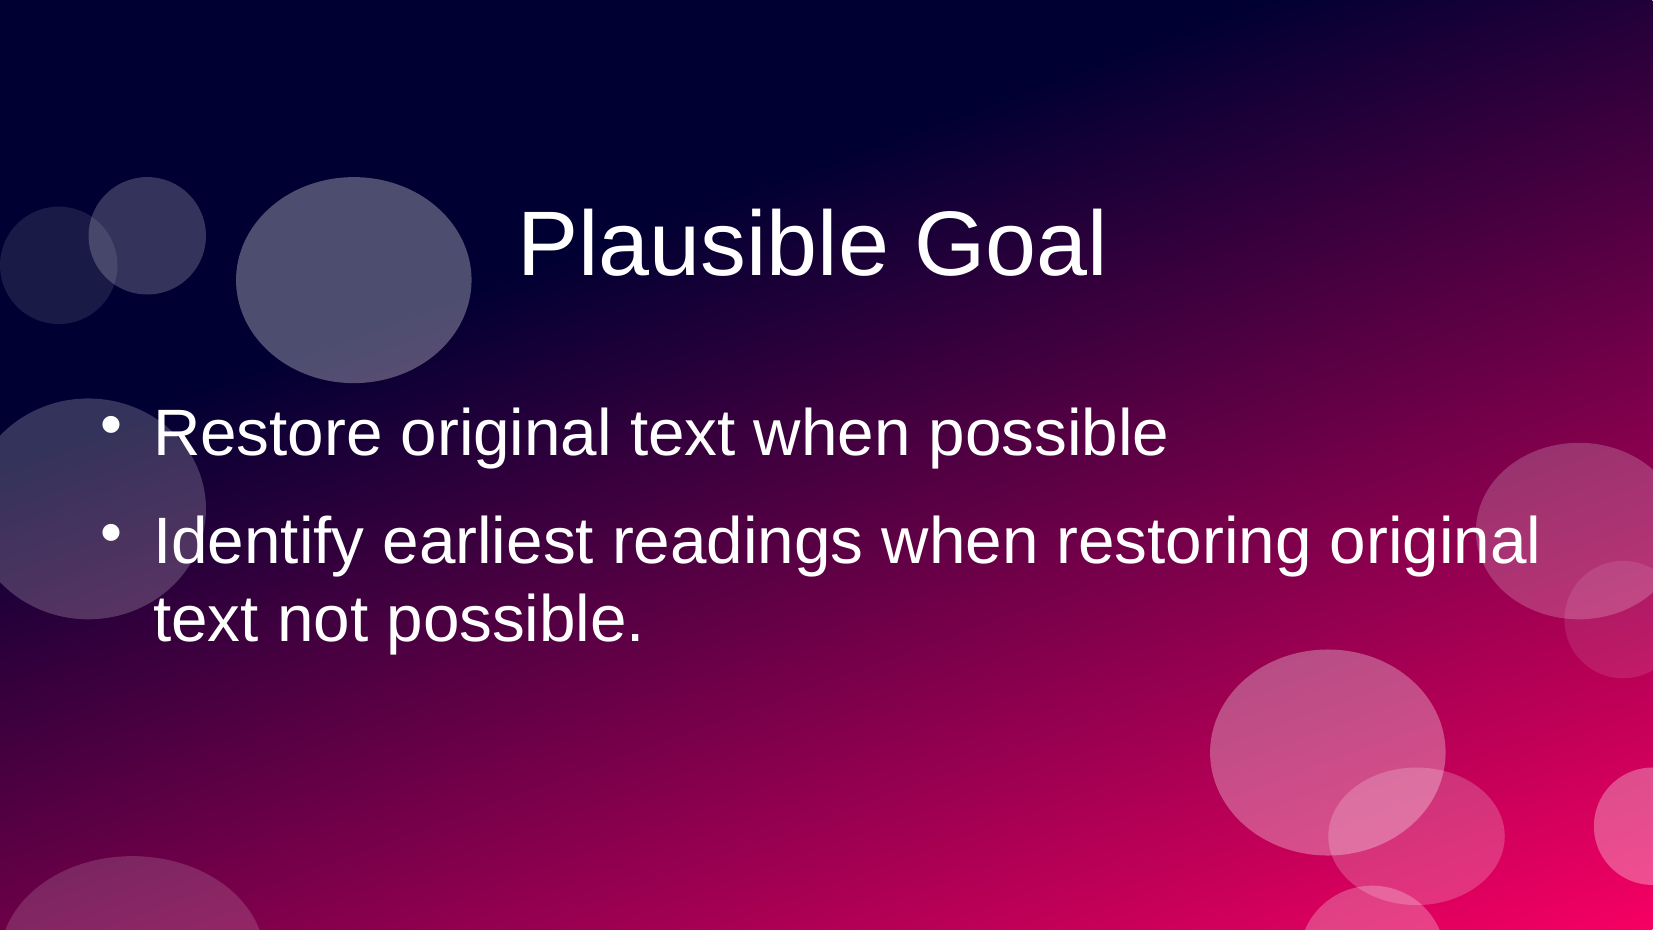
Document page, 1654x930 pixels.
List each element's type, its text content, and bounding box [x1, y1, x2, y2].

text_box Plausible Goal [82, 132, 1570, 345]
text_box Restore original text when possible Identify earliest readings when restoring original text not possible. [82, 389, 1570, 841]
